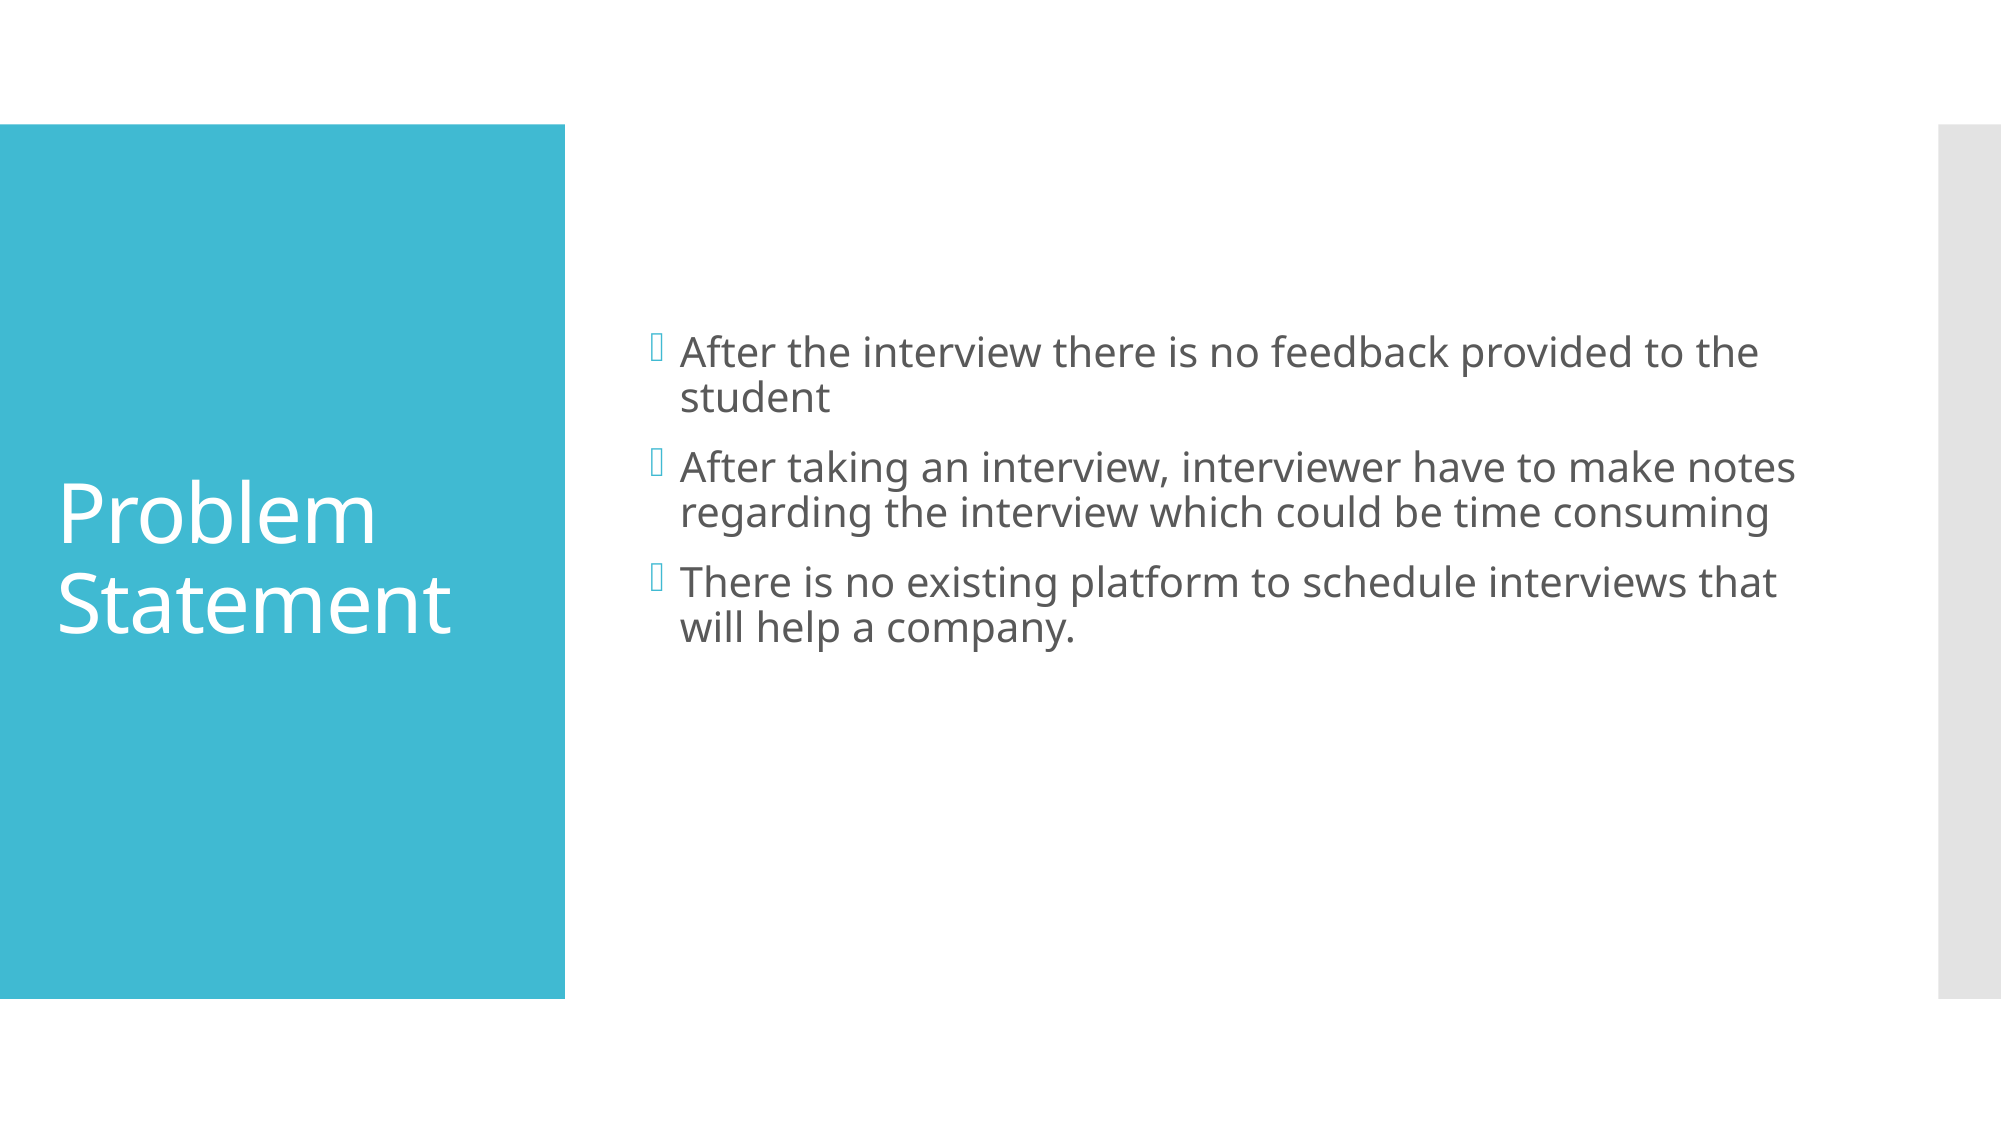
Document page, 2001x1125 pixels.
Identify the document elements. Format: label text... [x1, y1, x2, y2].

list After the interview there is no feedback provided to the student After taking an interview, interviewer have to make notes regarding the interview which could be time consuming There is no existing platform to schedule interviews that will help a company. [634, 141, 1835, 982]
title Problem Statement [41, 184, 525, 940]
